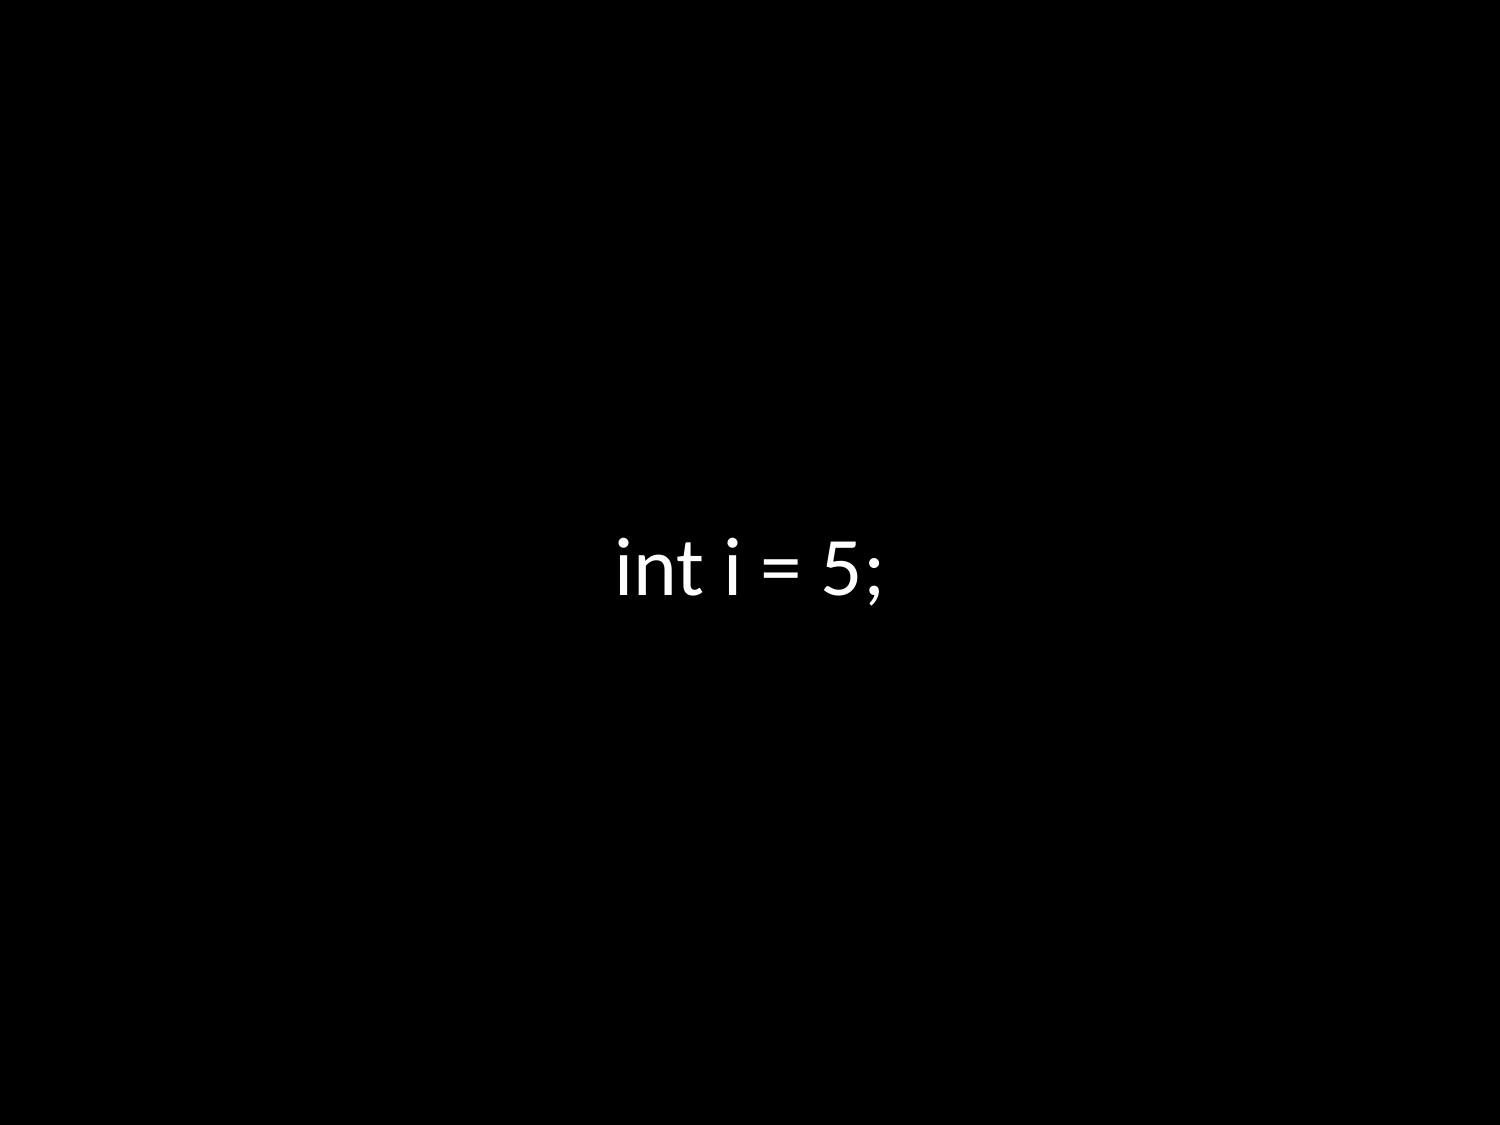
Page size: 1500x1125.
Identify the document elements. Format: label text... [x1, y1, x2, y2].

text_box int i = 5; [599, 504, 901, 620]
